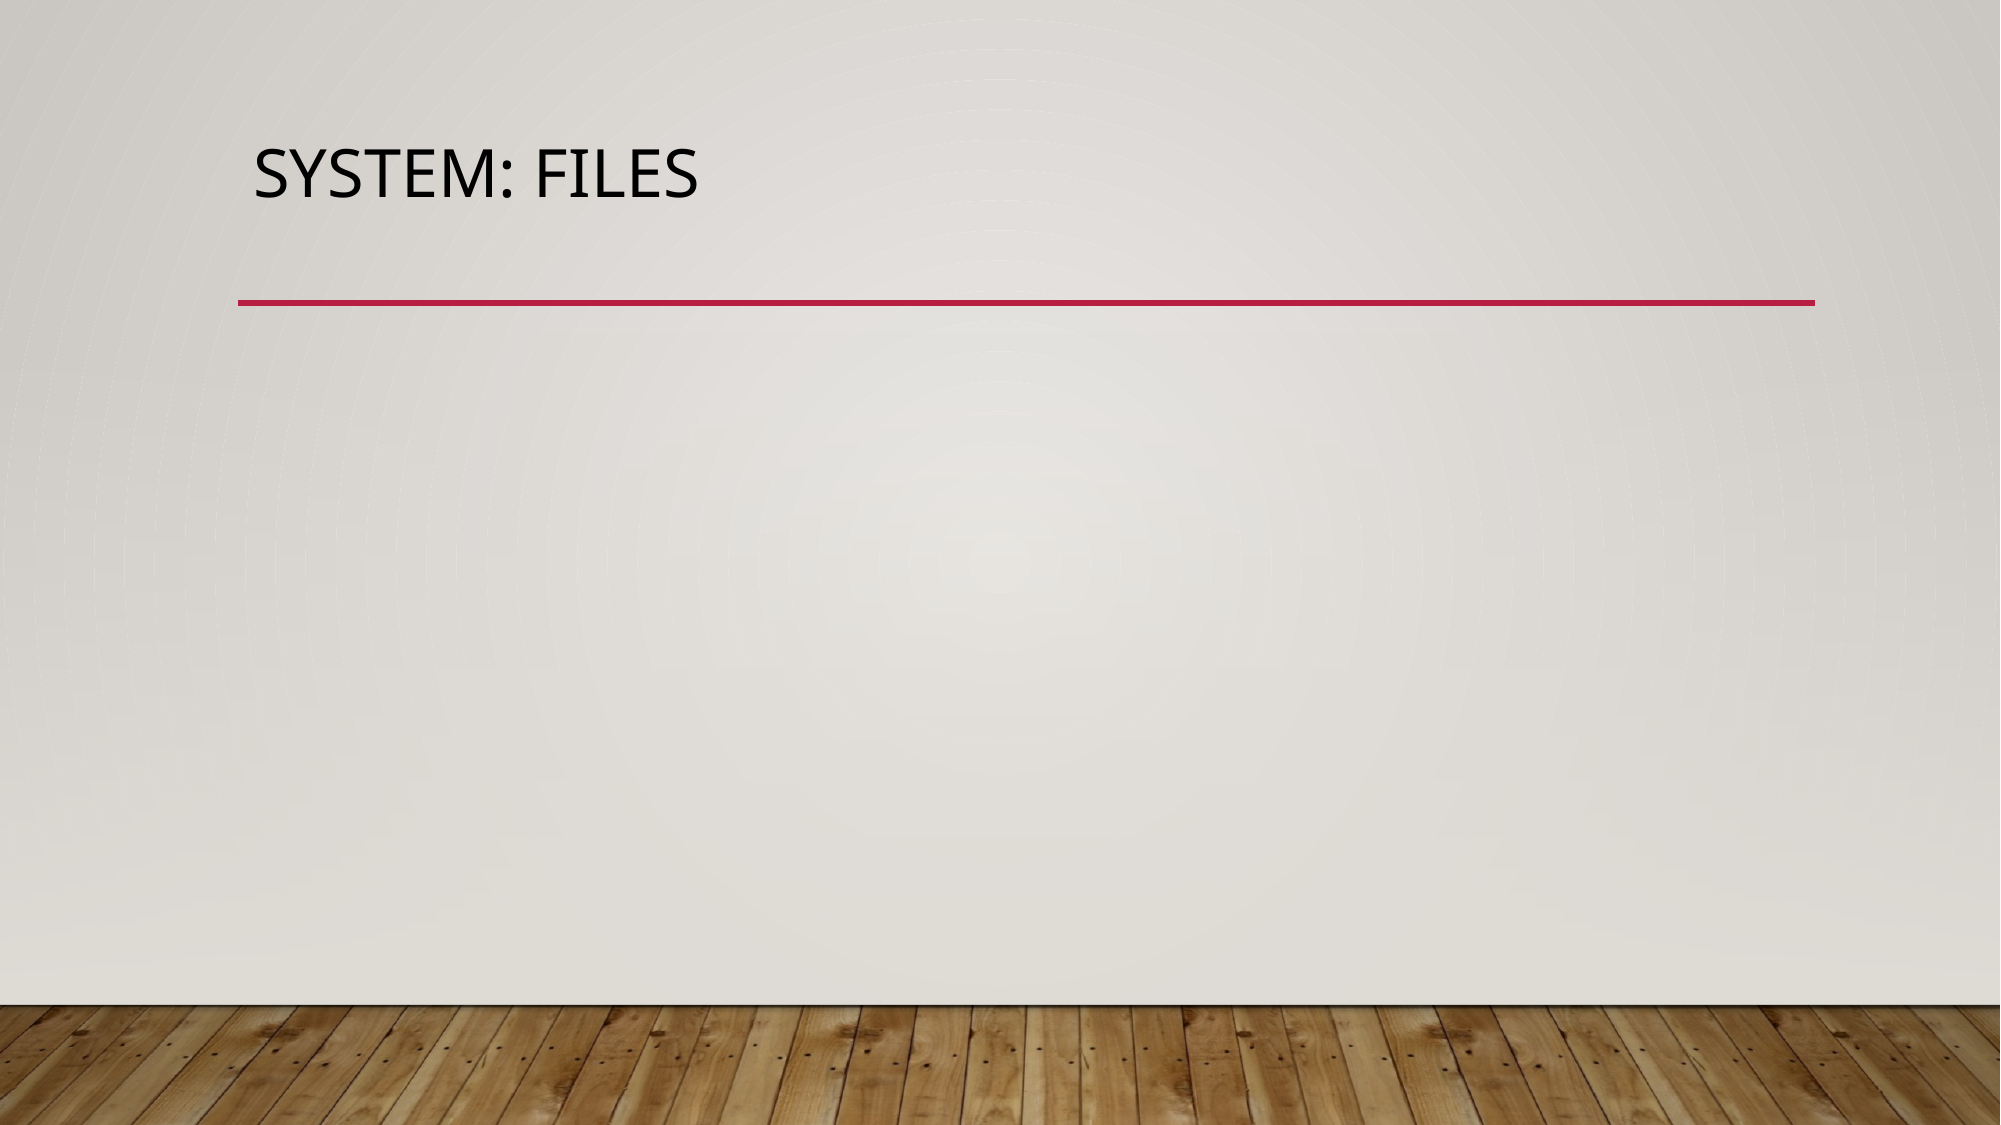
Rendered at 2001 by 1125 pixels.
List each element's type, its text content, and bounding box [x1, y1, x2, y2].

title System: files [238, 131, 1814, 305]
picture [0, 1005, 2000, 1125]
